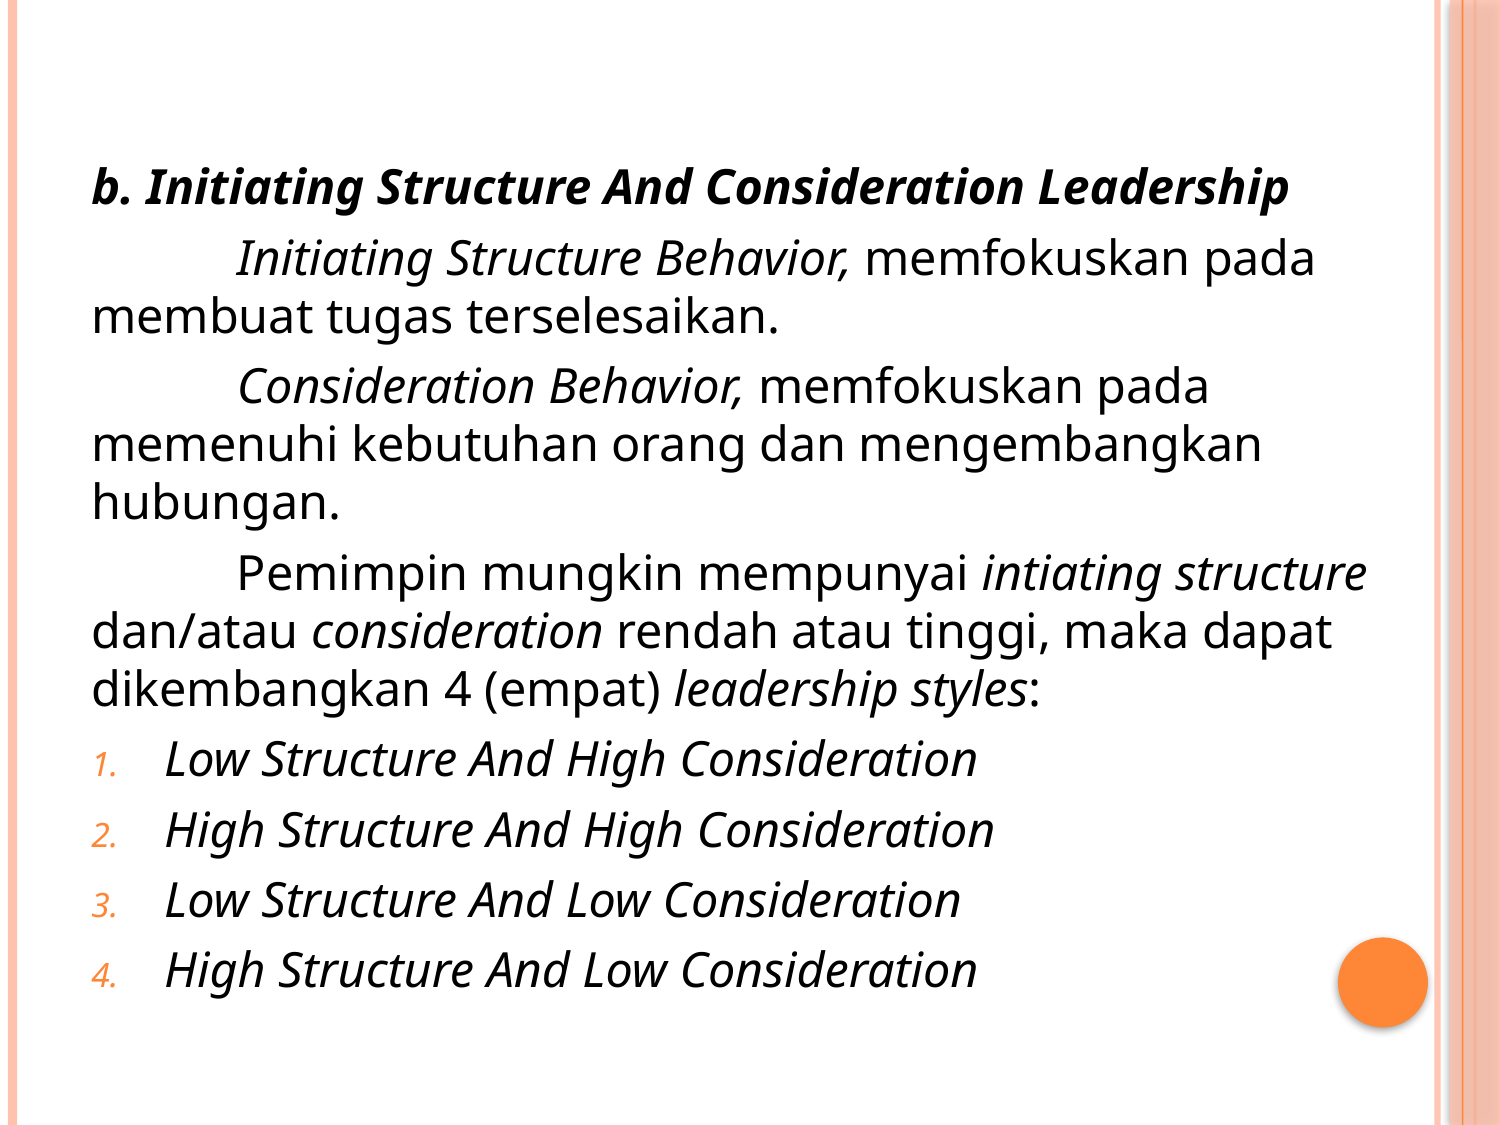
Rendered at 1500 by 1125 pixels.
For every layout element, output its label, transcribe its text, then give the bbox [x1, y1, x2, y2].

list b. Initiating Structure And Consideration Leadership Initiating Structure Behavior, memfokuskan pada membuat tugas terselesaikan. Consideration Behavior, memfokuskan pada memenuhi kebutuhan orang dan mengembangkan hubungan. Pemimpin mungkin mempunyai intiating structure dan/atau consideration rendah atau tinggi, maka dapat dikembangkan 4 (empat) leadership styles: Low Structure And High Consideration High Structure And High Consideration Low Structure And Low Consideration High Structure And Low Consideration [76, 149, 1441, 1012]
